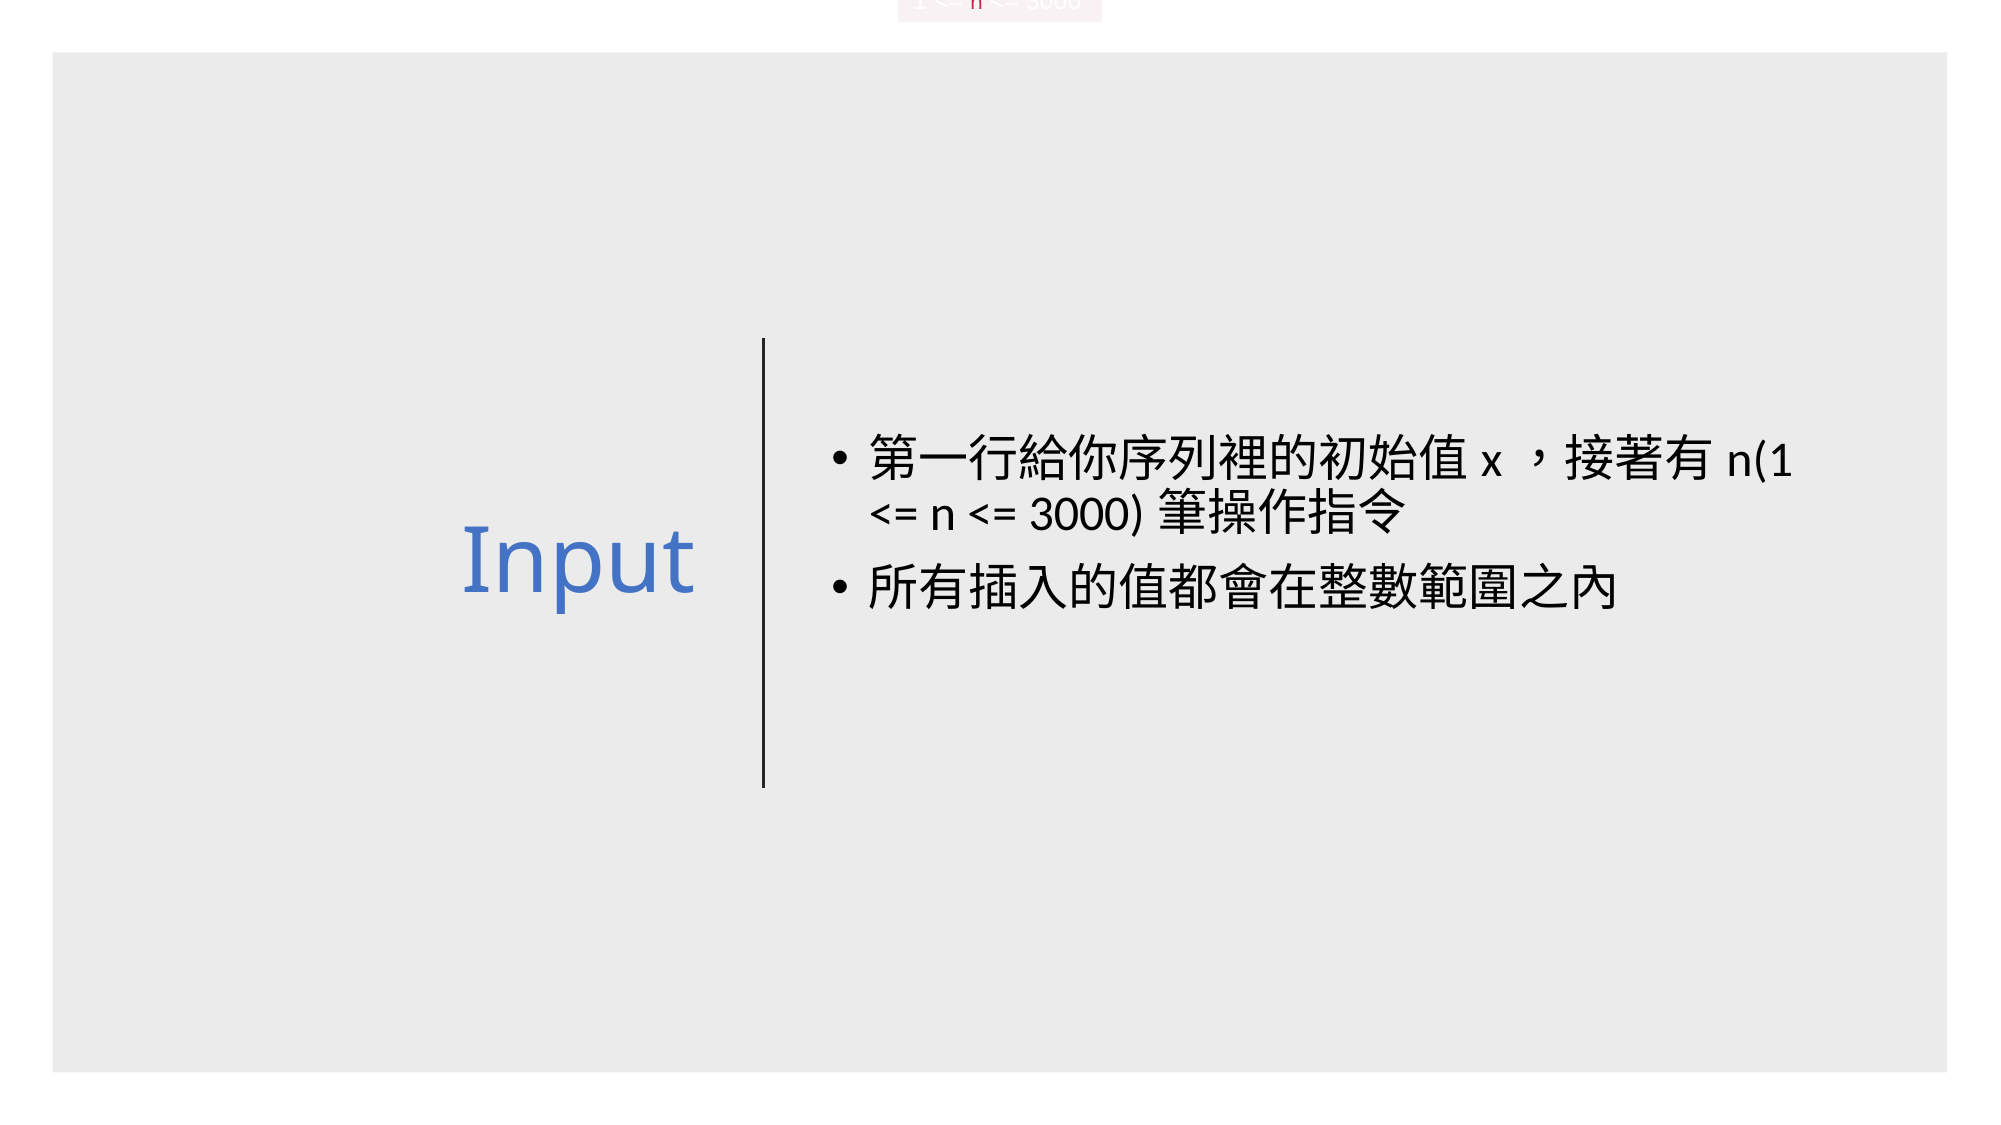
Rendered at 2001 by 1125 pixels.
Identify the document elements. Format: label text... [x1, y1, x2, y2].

text_box 1 <= n <= 3000 [898, 0, 1102, 23]
text_box [52, 51, 1948, 1073]
title Input [137, 158, 711, 967]
list 第一行給你序列裡的初始值x，接著有n(1 <= n <= 3000)筆操作指令 所有插入的值都會在整數範圍之內 [816, 158, 1863, 967]
